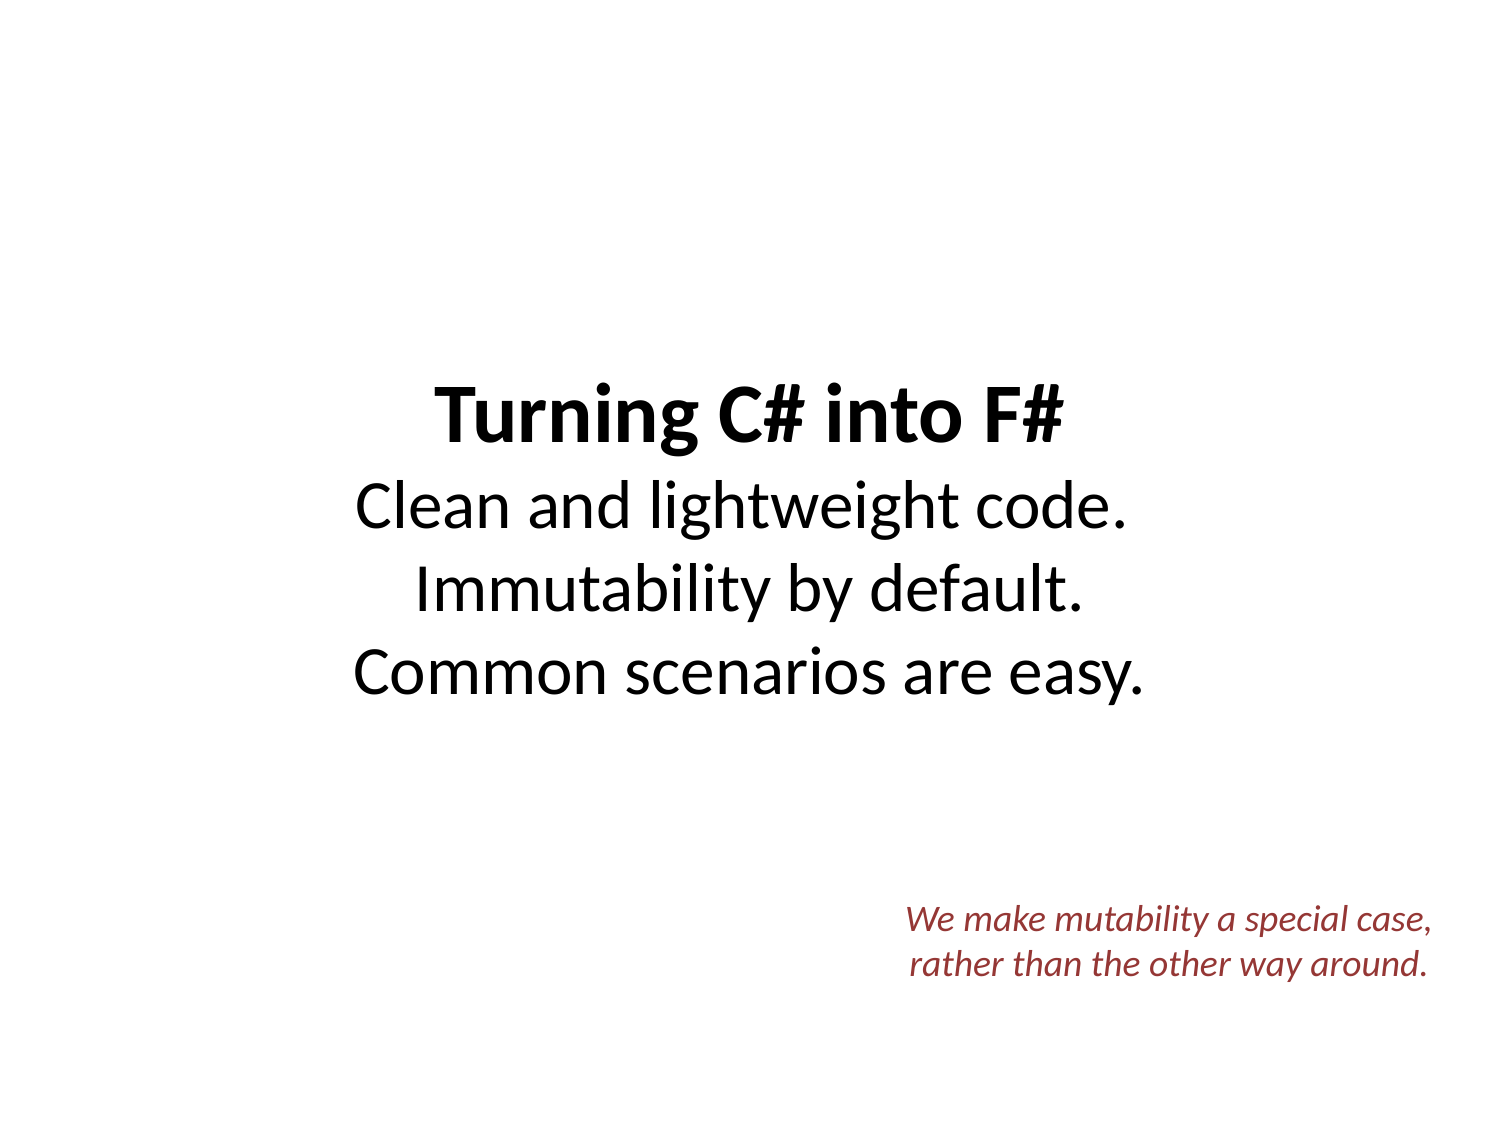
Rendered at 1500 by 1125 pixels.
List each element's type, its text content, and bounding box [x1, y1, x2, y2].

title Turning C# into F# Clean and lightweight code. Immutability by default. Common scenarios are easy. [112, 349, 1388, 716]
text_box We make mutability a special case, rather than the other way around. [856, 886, 1483, 991]
